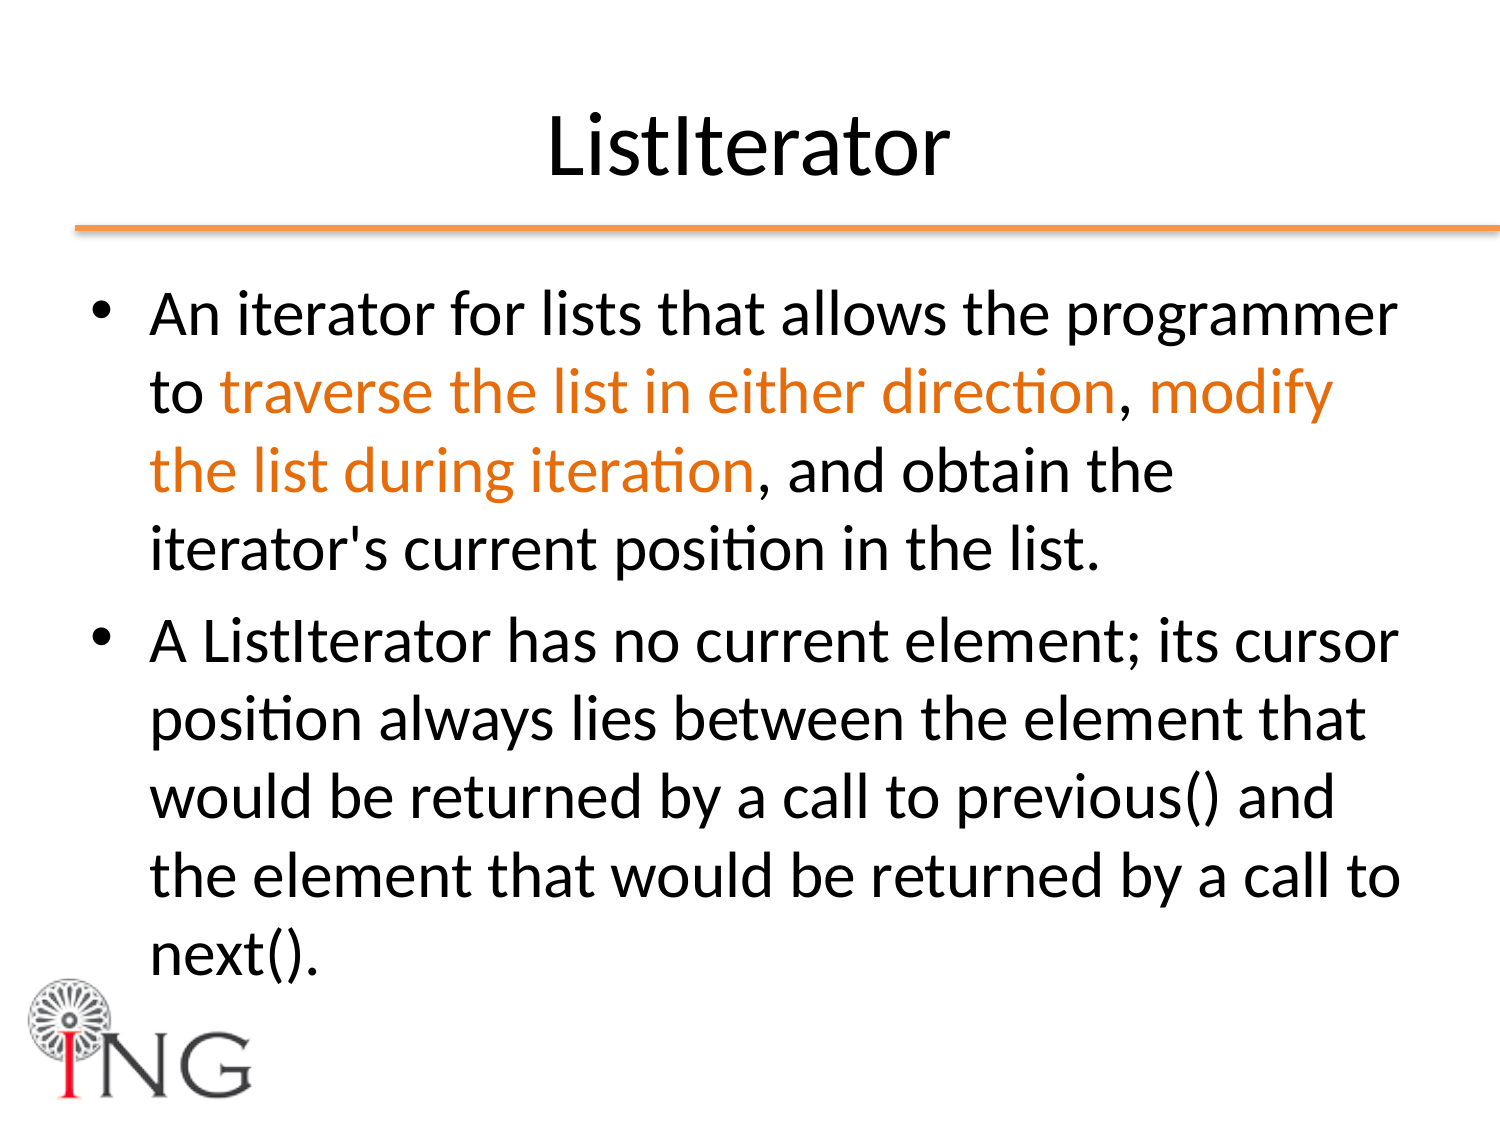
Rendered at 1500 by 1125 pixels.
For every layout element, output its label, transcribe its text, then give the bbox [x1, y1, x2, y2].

list An iterator for lists that allows the programmer to traverse the list in either direction, modify the list during iteration, and obtain the iterator's current position in the list. A ListIterator has no current element; its cursor position always lies between the element that would be returned by a call to previous() and the element that would be returned by a call to next(). [75, 262, 1425, 1005]
title ListIterator [75, 45, 1425, 233]
picture [3, 956, 281, 1125]
